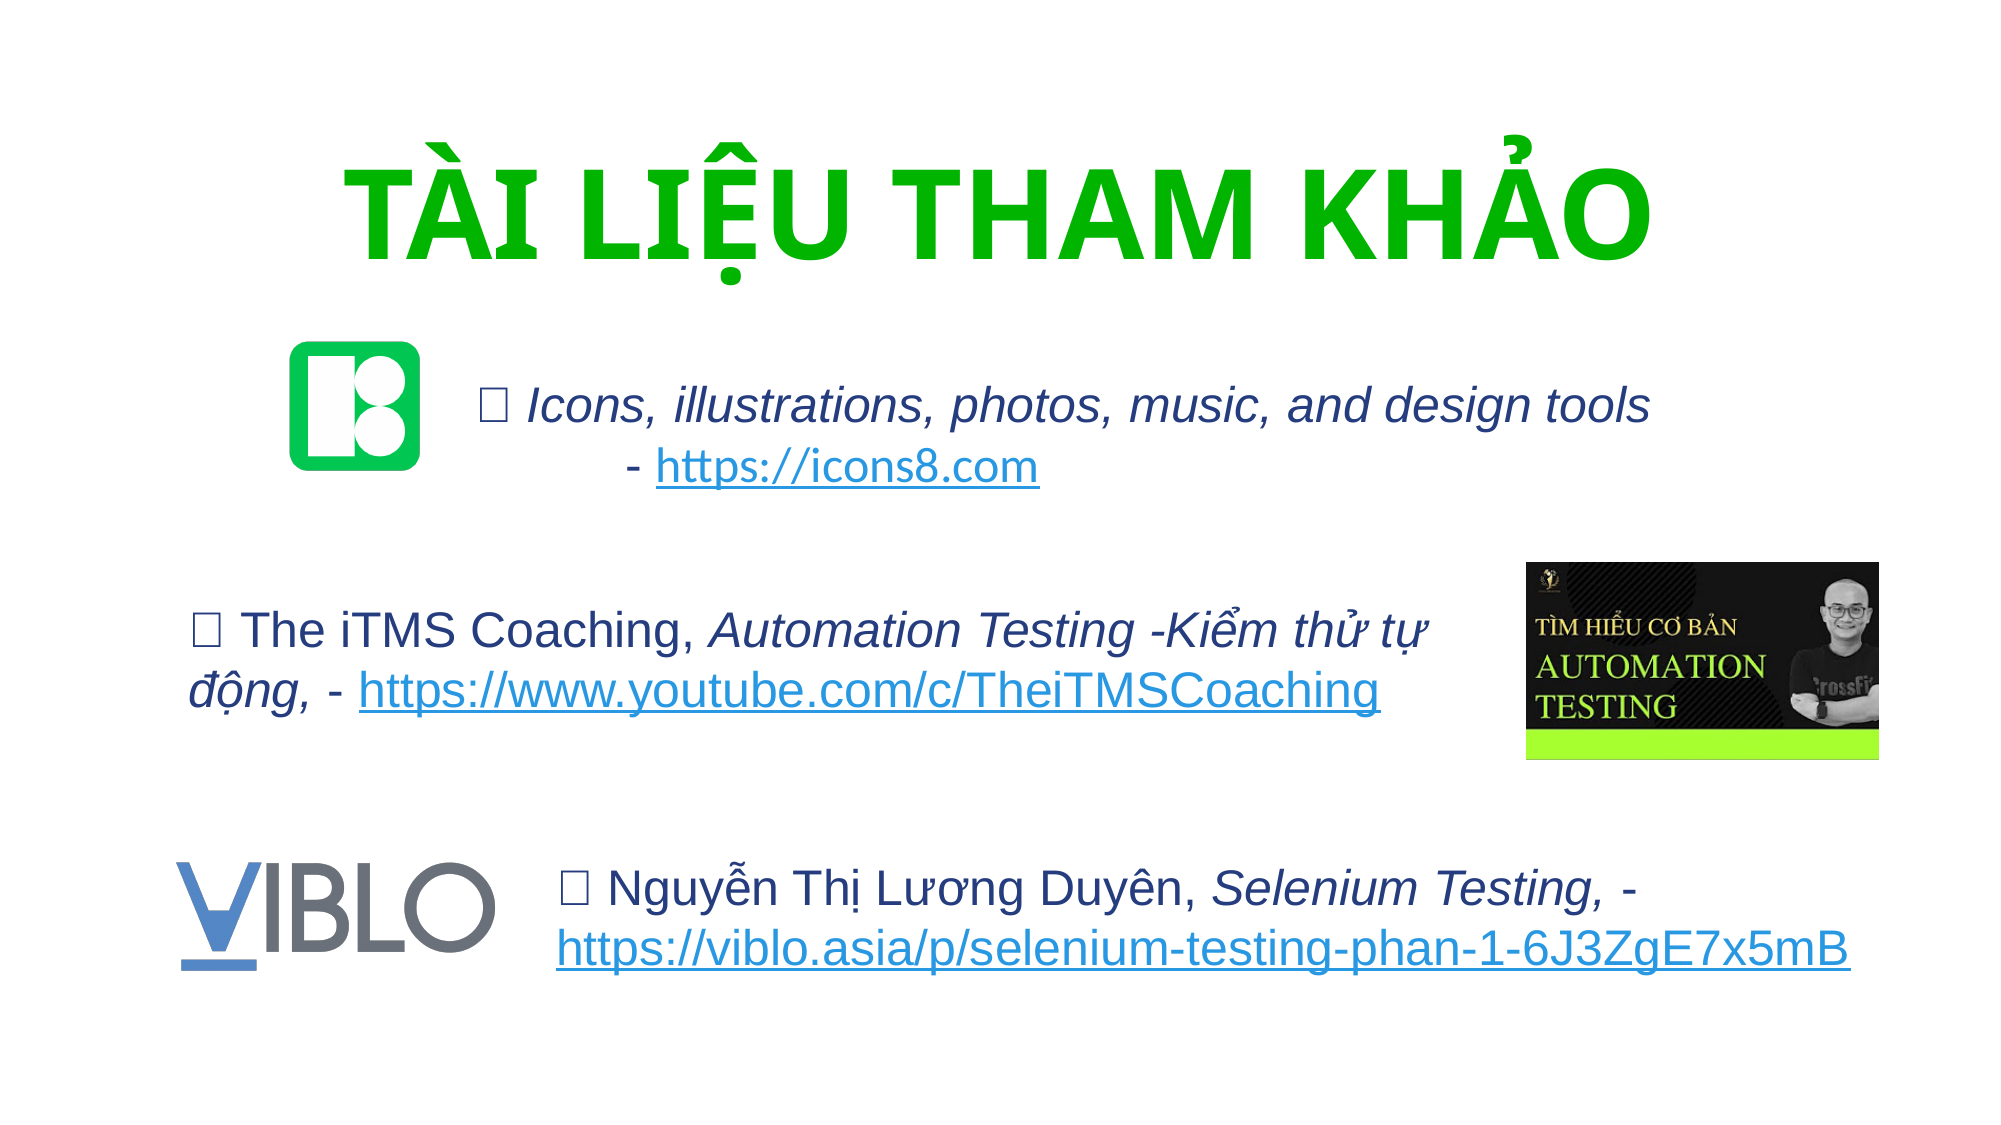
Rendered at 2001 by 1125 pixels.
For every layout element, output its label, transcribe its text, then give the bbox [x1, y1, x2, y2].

text_box TÀI LIỆU THAM KHẢO [0, 127, 2000, 293]
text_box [268, 320, 1763, 502]
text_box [173, 562, 1879, 760]
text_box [173, 848, 1905, 985]
